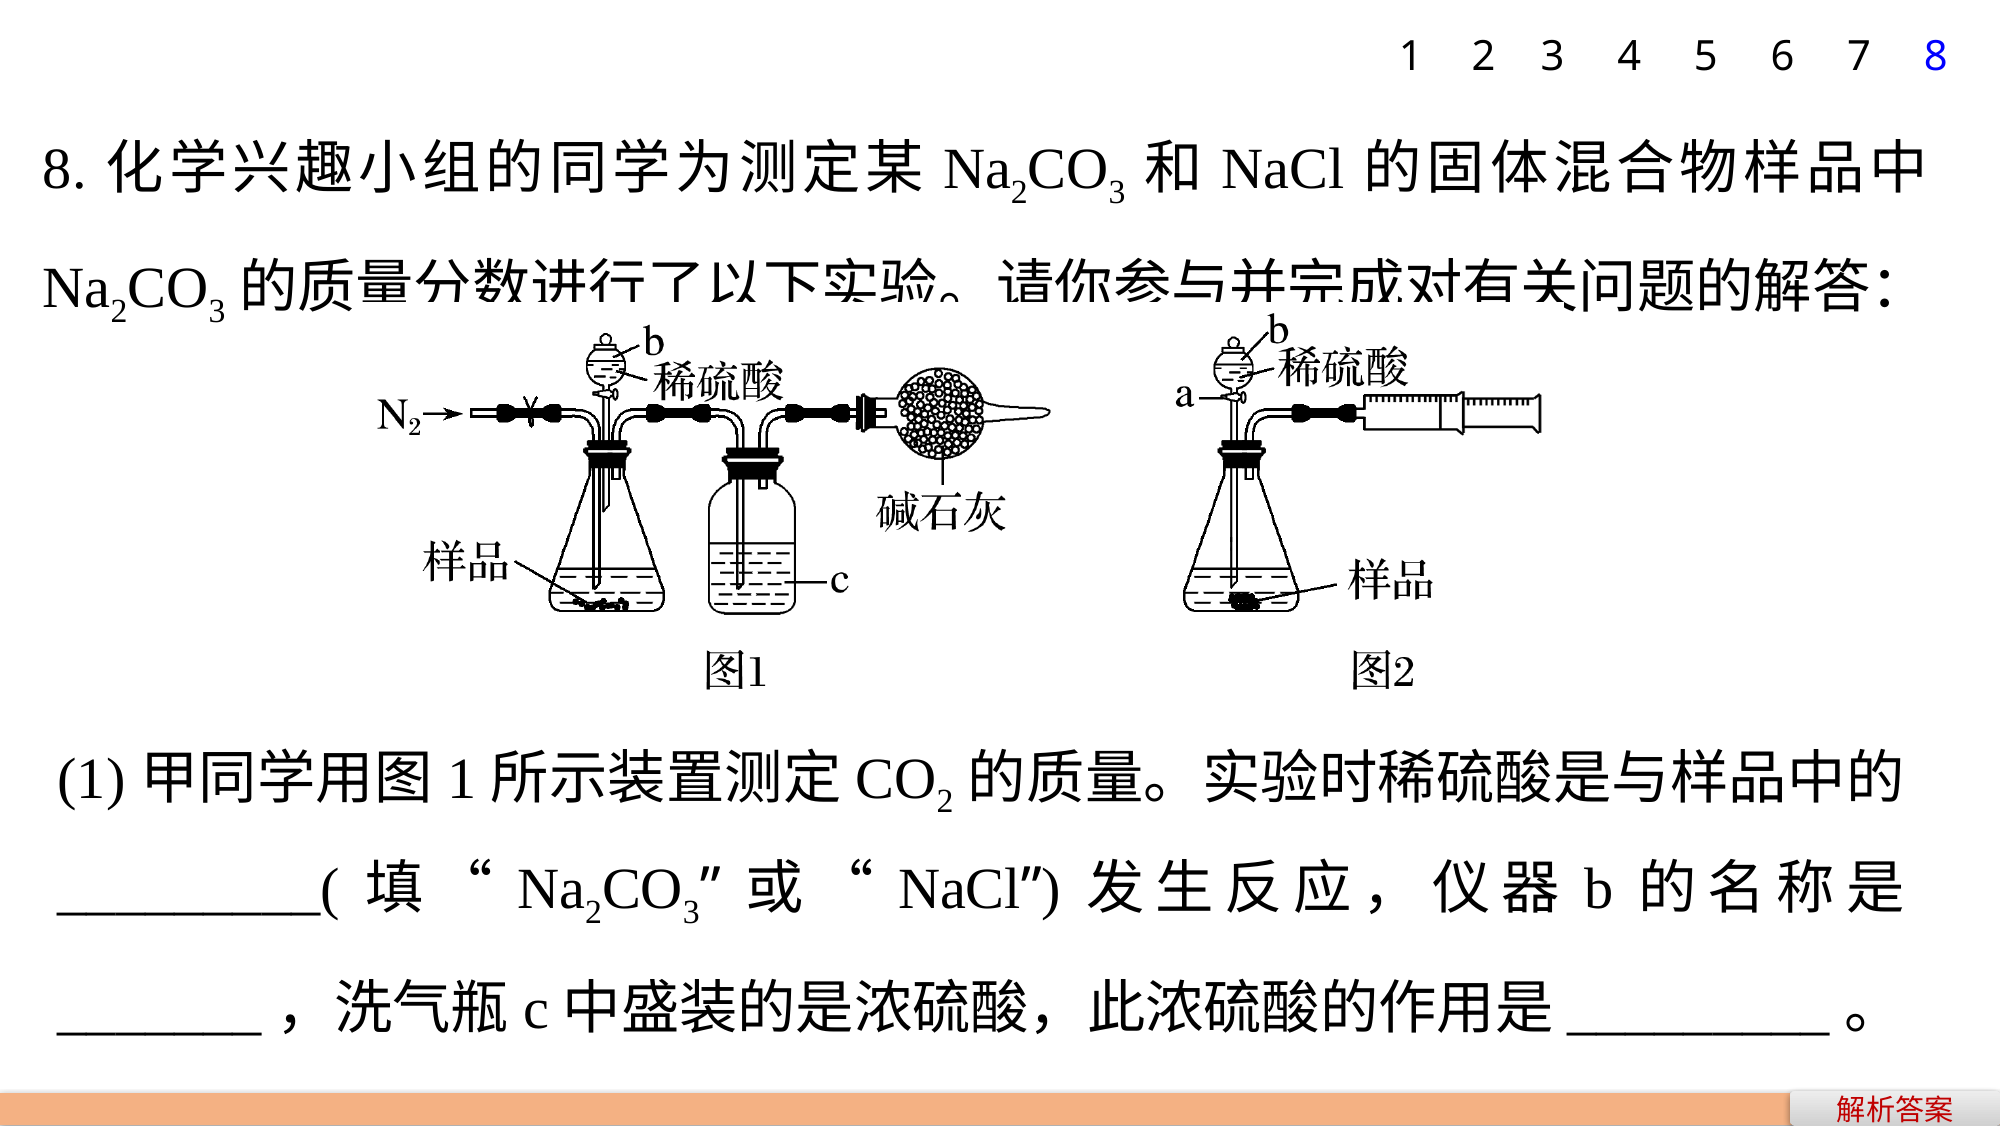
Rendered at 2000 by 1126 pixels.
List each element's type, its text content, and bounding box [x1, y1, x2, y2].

text_box 4 [1596, 6, 1662, 101]
text_box 解析答案 [1788, 1089, 2000, 1126]
text_box 3 [1527, 6, 1585, 101]
text_box 8.化学兴趣小组的同学为测定某Na2CO3和NaCl的固体混合物样品中Na2CO3的质量分数进行了以下实验。请你参与并完成对有关问题的解答： [28, 82, 1957, 337]
text_box 7 [1826, 6, 1892, 101]
picture [356, 302, 1565, 701]
text_box 5 [1672, 6, 1738, 101]
text_box 1 [1377, 6, 1443, 101]
text_box 8 [1902, 6, 1968, 101]
text_box 6 [1749, 6, 1815, 101]
text_box [0, 1092, 1787, 1126]
text_box (1)甲同学用图1所示装置测定CO2的质量。实验时稀硫酸是与样品中的_________(填“Na2CO3”或“NaCl”)发生反应，仪器b的名称是_______，洗气瓶c中盛装的是浓硫酸，此浓硫酸的作用是_________。 [42, 701, 1933, 1048]
text_box 2 [1454, 6, 1516, 101]
